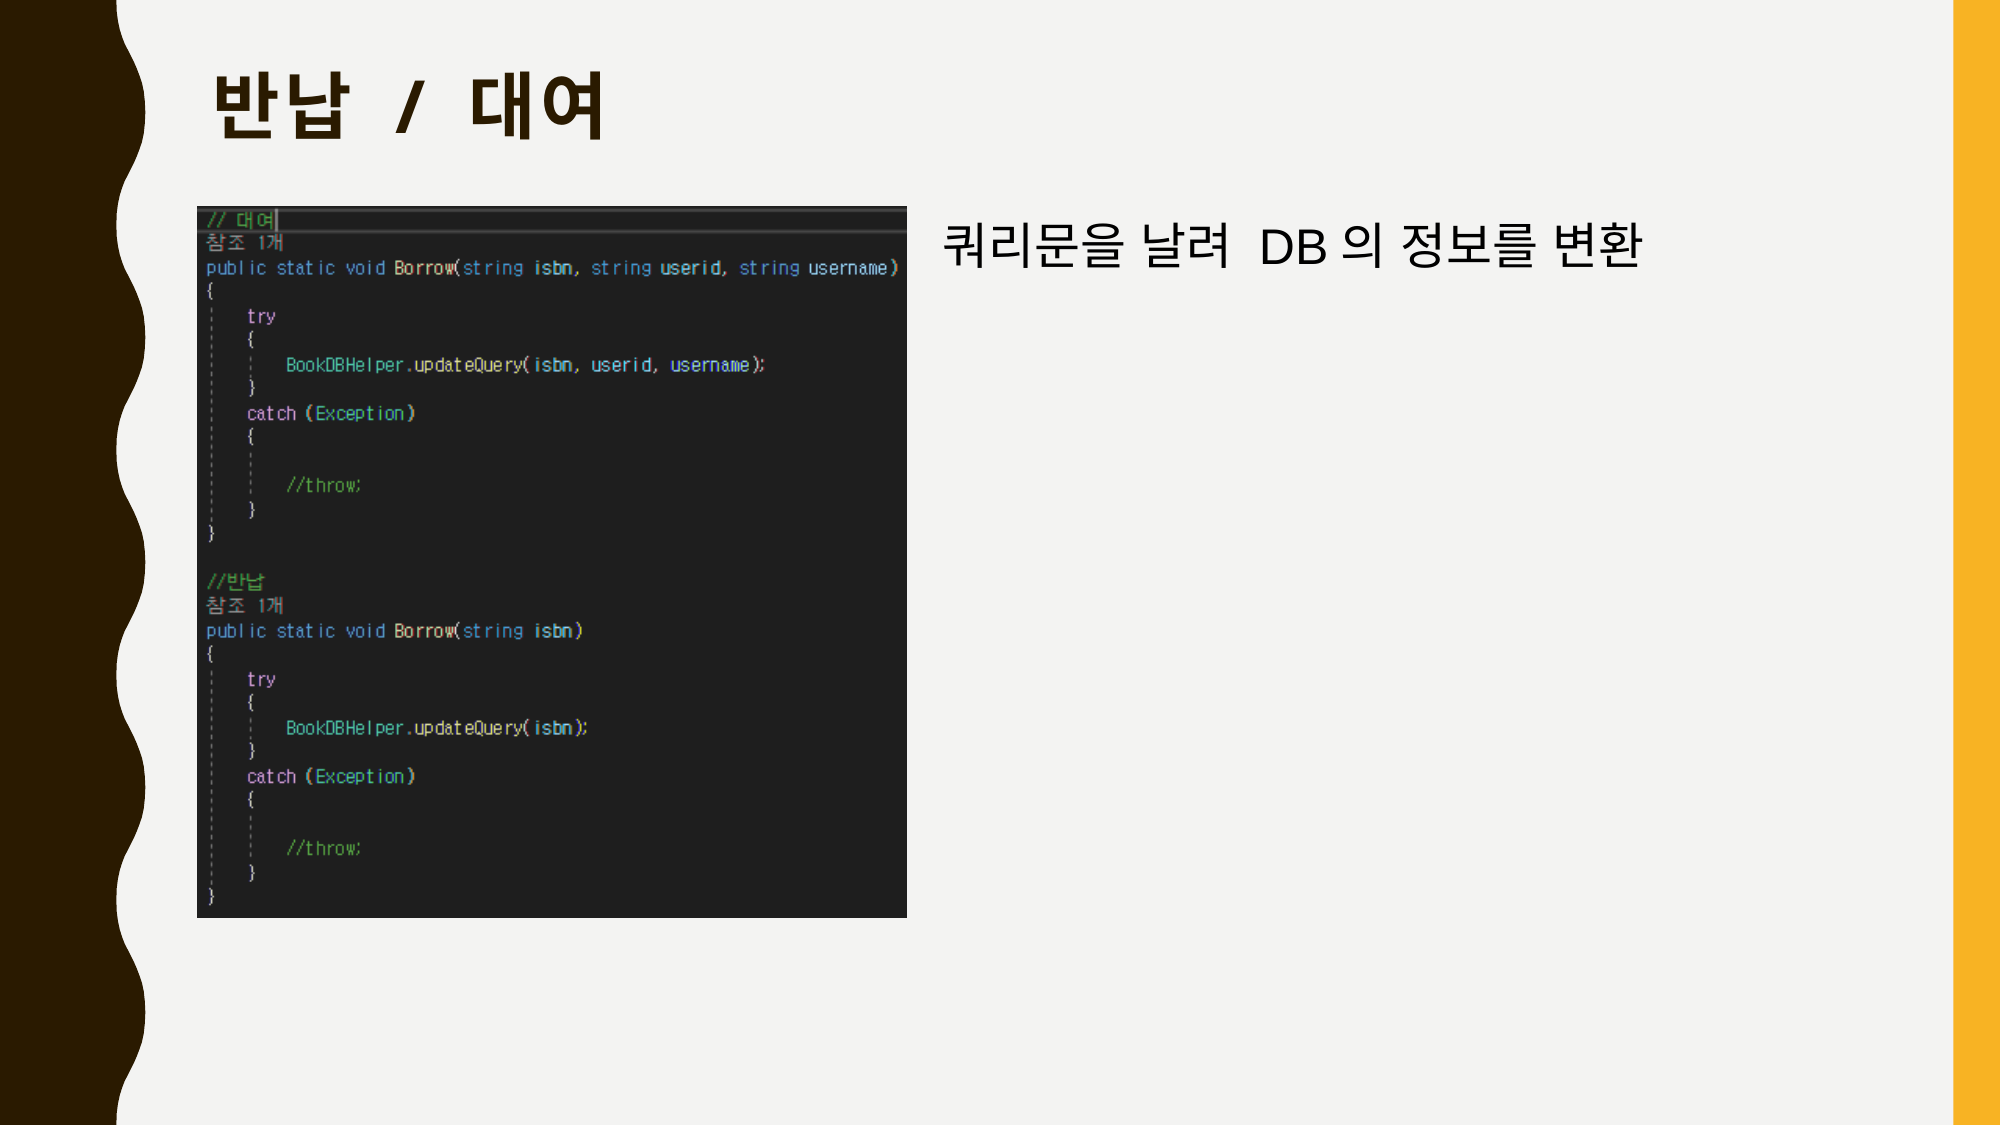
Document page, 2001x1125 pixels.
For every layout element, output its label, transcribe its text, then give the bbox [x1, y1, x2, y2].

picture [197, 206, 907, 918]
text_box 쿼리문을 날려 DB의 정보를 변환 [928, 206, 1660, 282]
title 반납 / 대여 [197, 62, 1985, 158]
